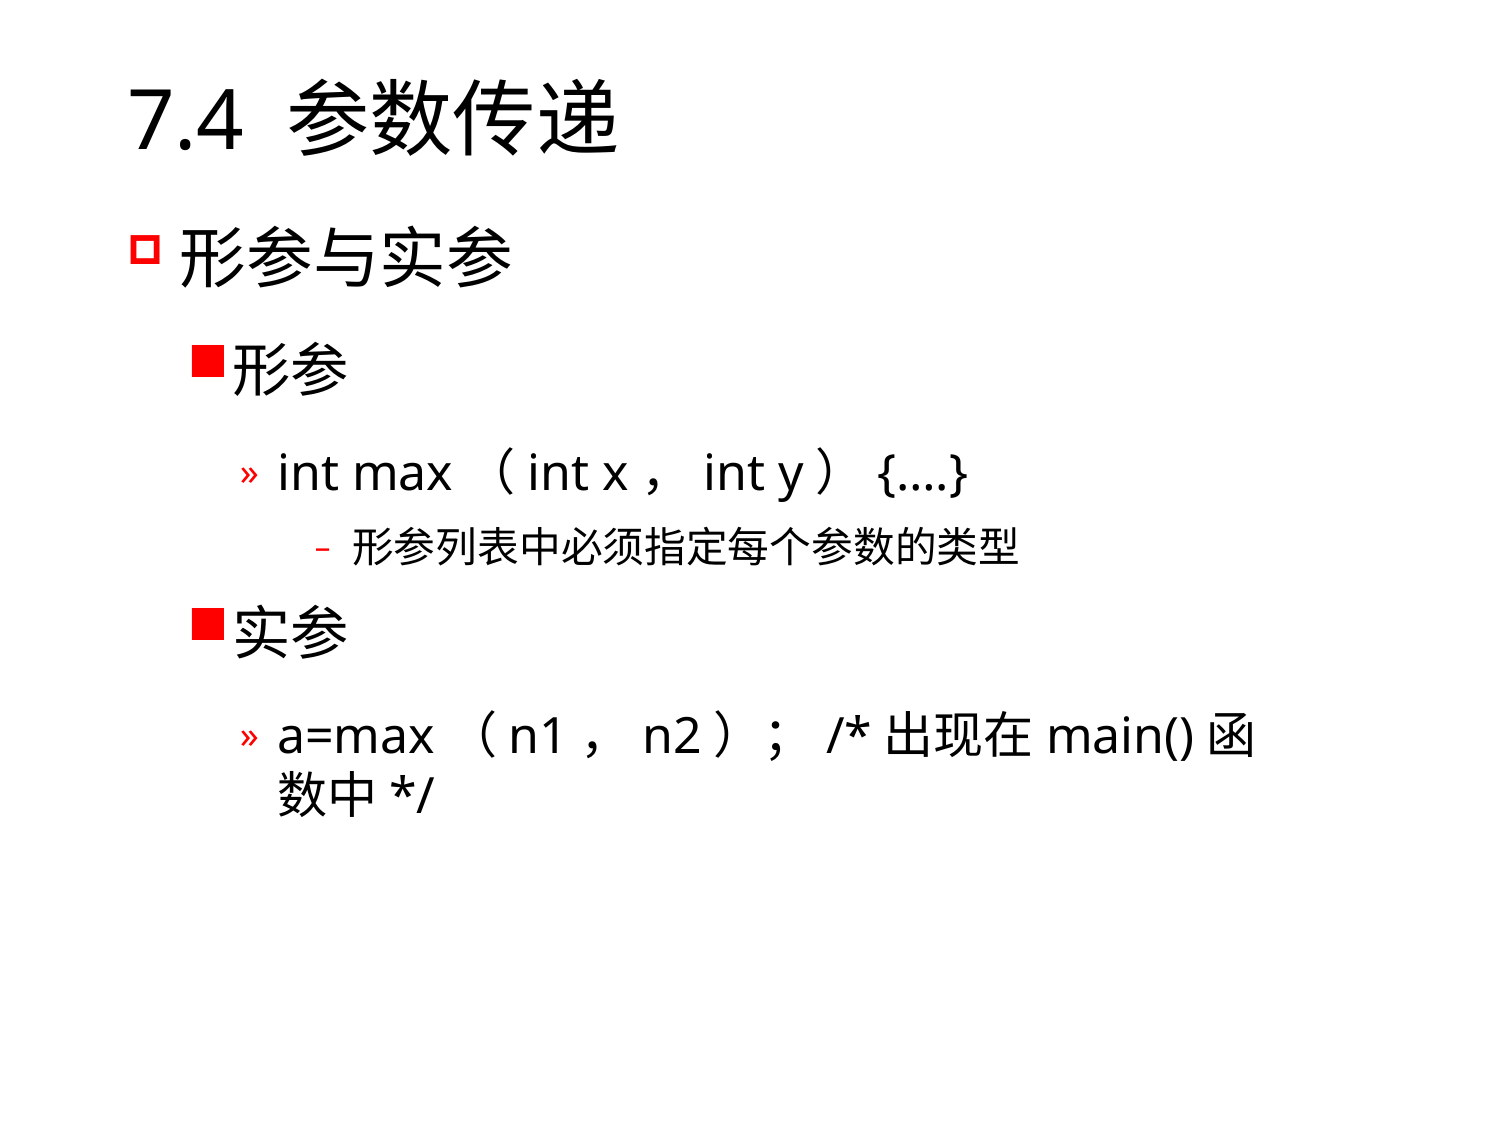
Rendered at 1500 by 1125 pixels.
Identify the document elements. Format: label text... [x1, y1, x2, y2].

title 7.4 参数传递 [112, 35, 1450, 198]
list 形参与实参 形参 int max（int x，int y）{….} 形参列表中必须指定每个参数的类型 实参 a=max（n1，n2）；/*出现在main()函数中*/ [112, 208, 1318, 1071]
